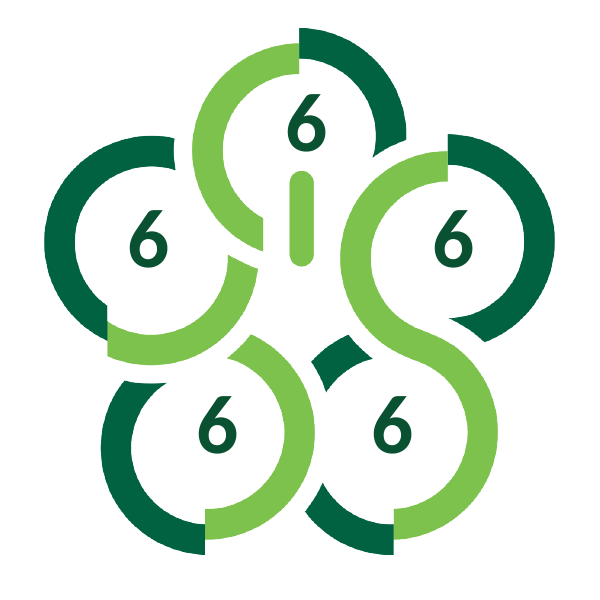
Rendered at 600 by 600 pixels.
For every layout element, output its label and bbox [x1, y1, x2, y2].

picture [32, 25, 566, 559]
